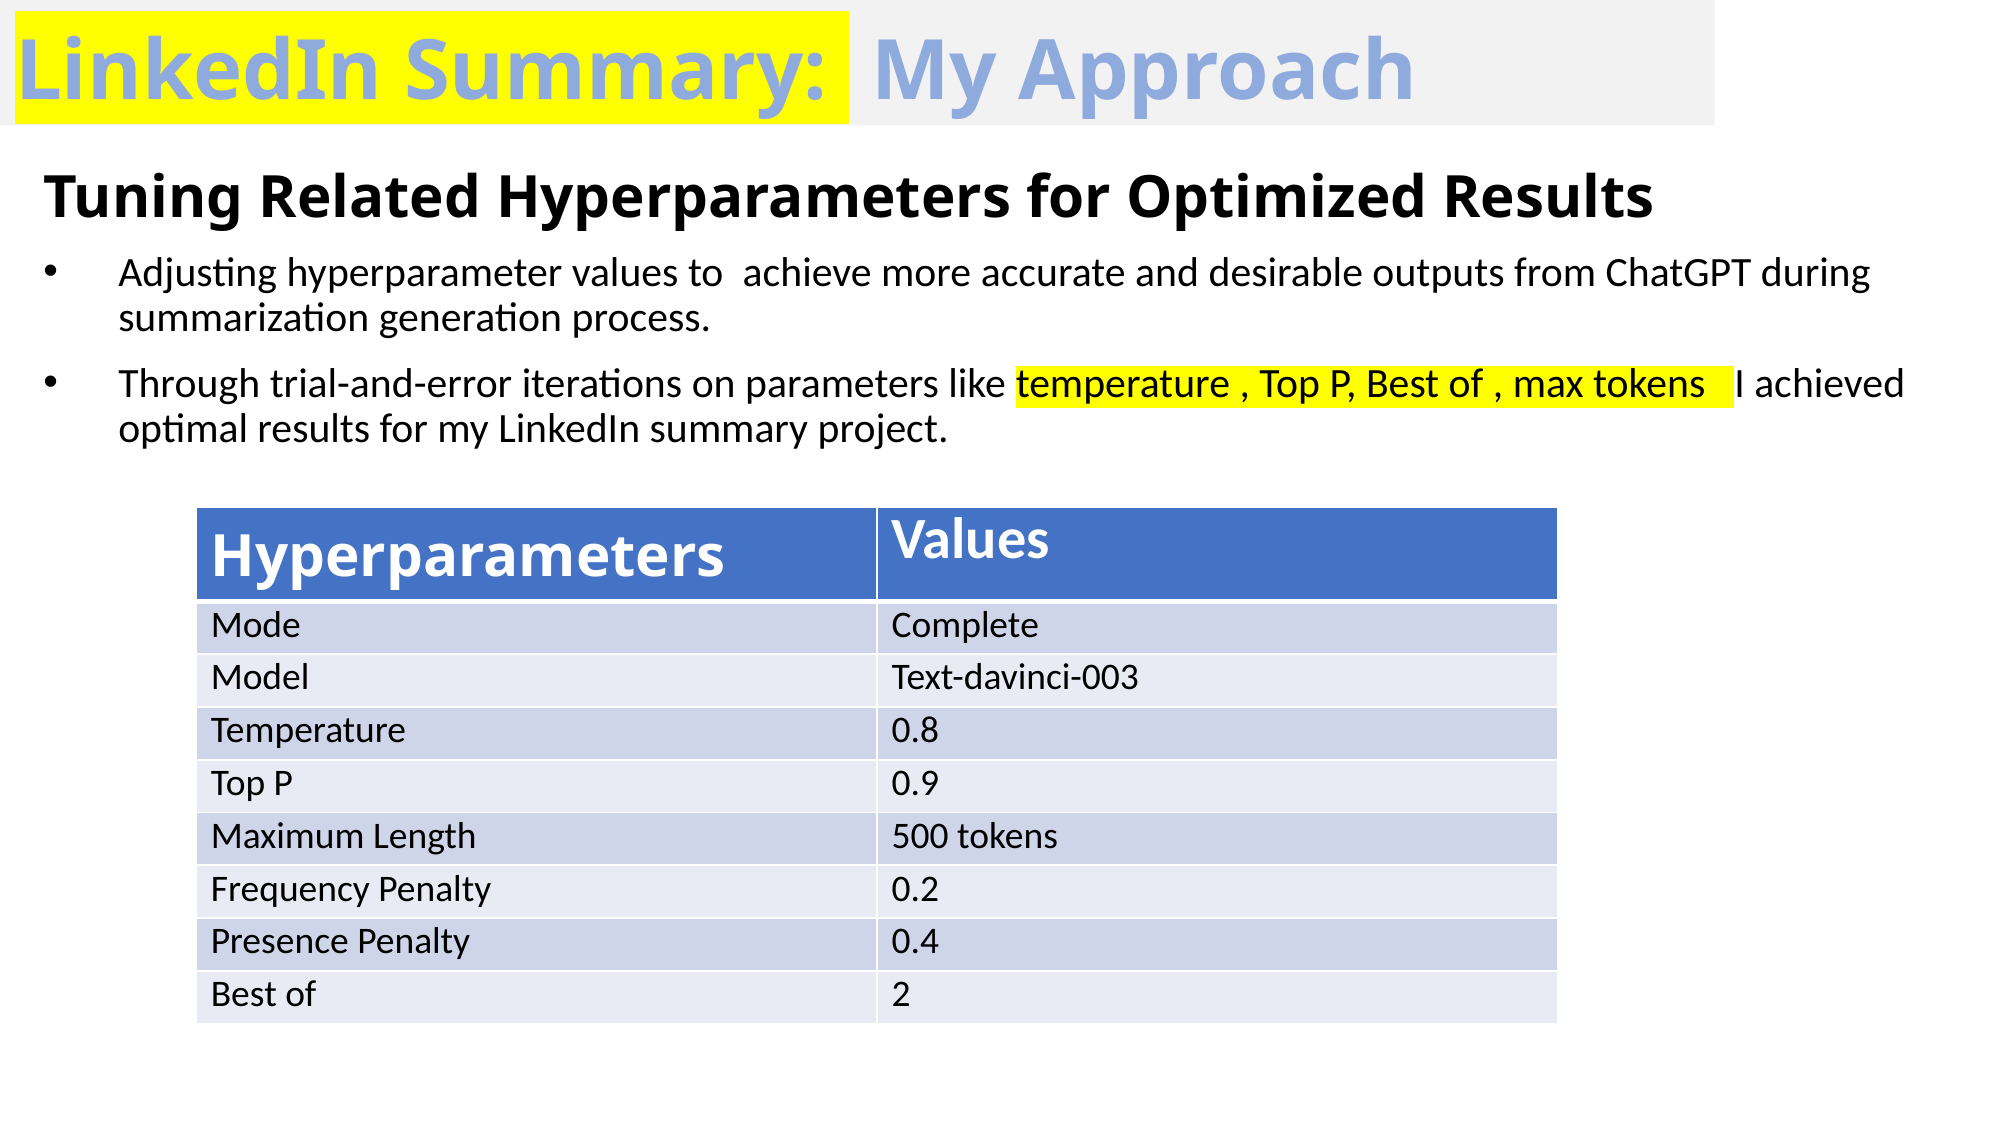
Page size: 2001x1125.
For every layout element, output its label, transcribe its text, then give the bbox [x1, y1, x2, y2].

table_header Values [878, 508, 1557, 599]
table_cell 0.9 [878, 761, 1557, 812]
table_cell Top P [197, 761, 876, 812]
table_cell Best of [197, 972, 876, 1023]
table_cell Presence Penalty [197, 919, 876, 970]
table_cell Model [197, 655, 876, 706]
table_cell 500 tokens [878, 813, 1557, 864]
table_cell 2 [878, 972, 1557, 1023]
table_cell 0.4 [878, 919, 1557, 970]
subtitle Tuning Related Hyperparameters for Optimized Results Adjusting hyperparameter values to achieve more accurate and desirable outputs from ChatGPT during summarization generation process. Through trial-and-error iterations on parameters like temperature , Top P, Best of , max tokens I achieved optimal results for my LinkedIn summary project. [28, 159, 1986, 1089]
table_cell Mode [197, 604, 876, 653]
table_cell Temperature [197, 708, 876, 759]
table_cell 0.8 [878, 708, 1557, 759]
table_header Hyperparameters [197, 508, 876, 599]
table_cell Maximum Length [197, 813, 876, 864]
table_cell Frequency Penalty [197, 866, 876, 917]
table_cell Text-davinci-003 [878, 655, 1557, 706]
table_cell 0.2 [878, 866, 1557, 917]
title LinkedIn Summary: My Approach [0, 0, 1715, 126]
table_cell Complete [878, 604, 1557, 653]
